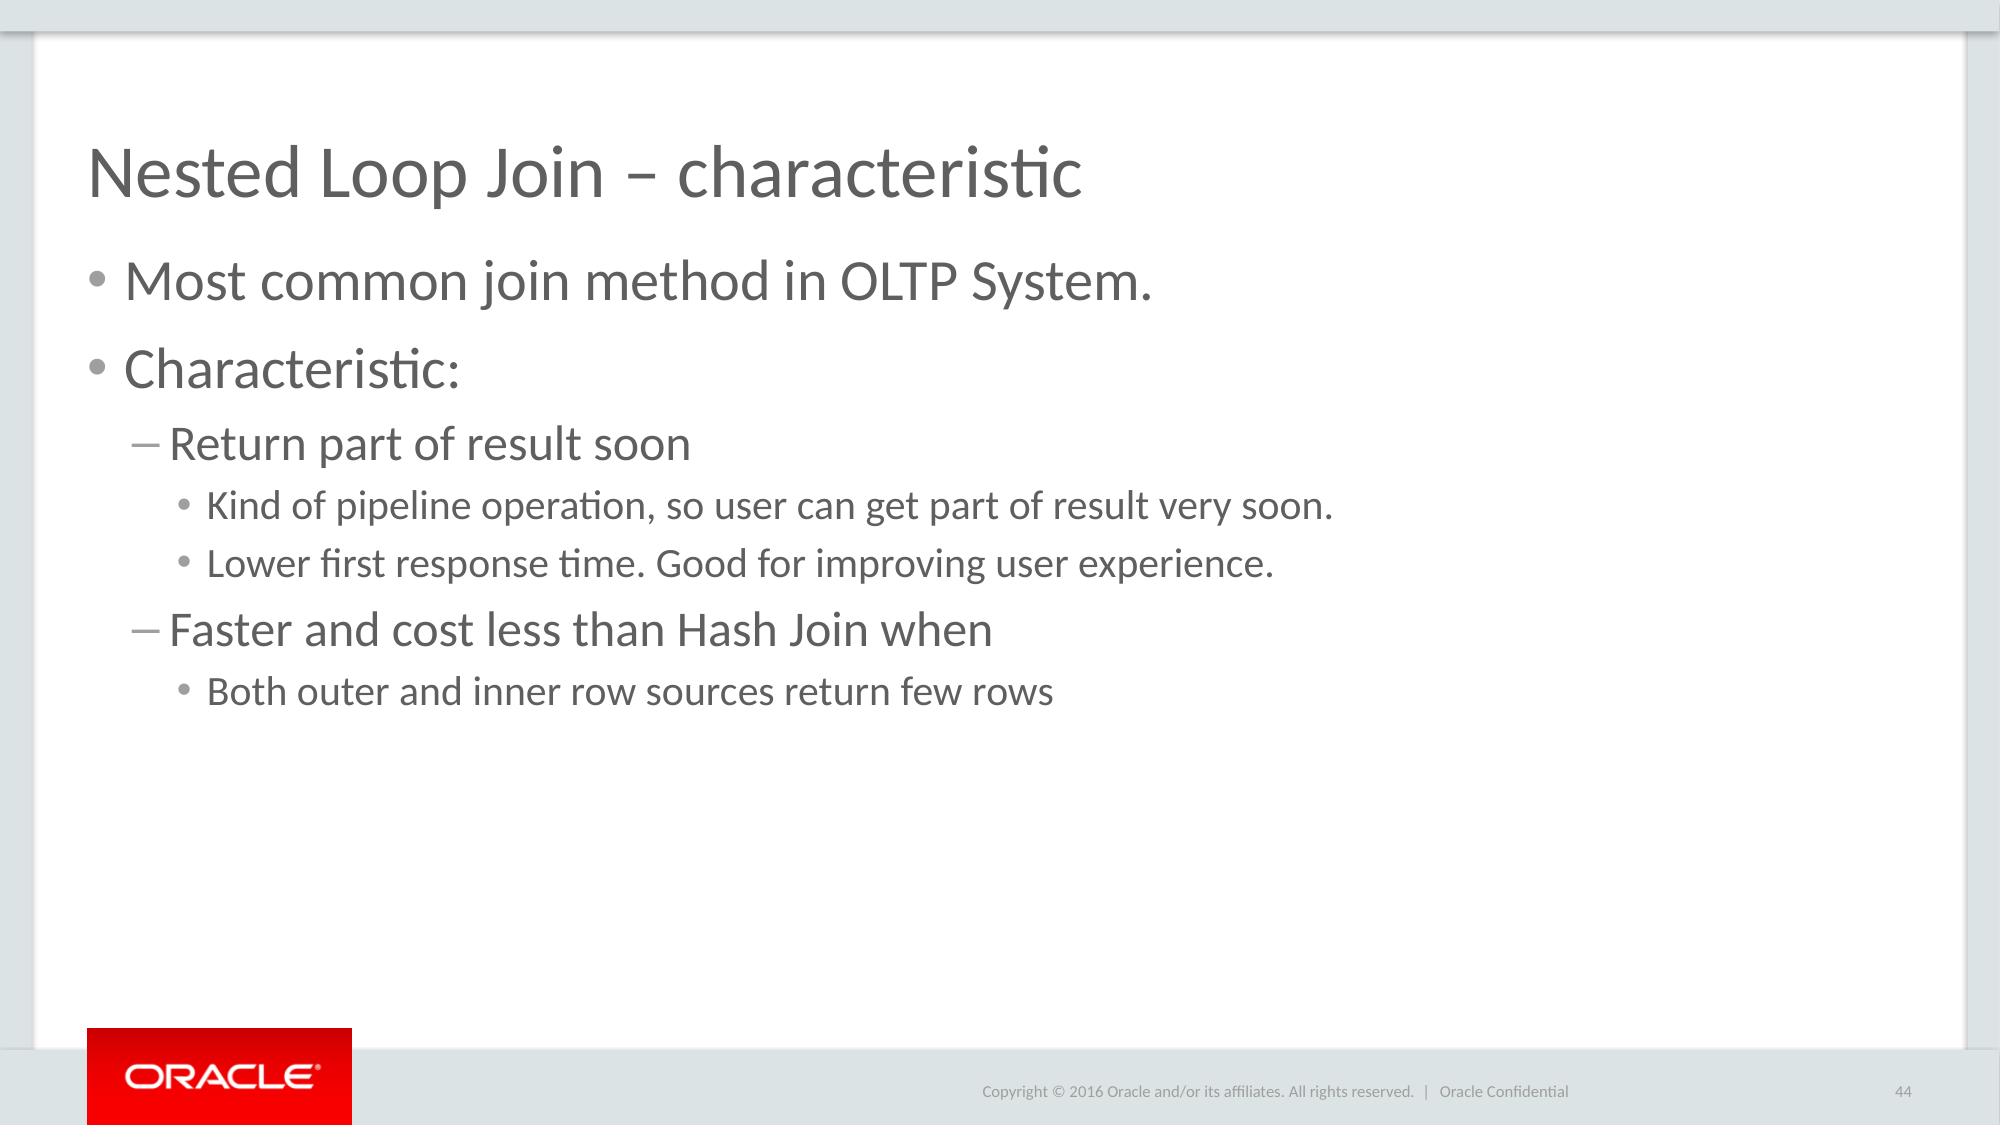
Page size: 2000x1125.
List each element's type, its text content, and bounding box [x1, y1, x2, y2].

footer Oracle Confidential [1439, 1075, 1849, 1106]
picture [87, 1028, 352, 1125]
title Nested Loop Join – characteristic [86, 66, 1913, 213]
list Most common join method in OLTP System. Characteristic: Return part of result soon Kind of pipeline operation, so user can get part of result very soon. Lower first response time. Good for improving user experience. Faster and cost less than Hash Join when Both outer and inner row sources return few rows [86, 249, 1913, 976]
slide_number 44 [1849, 1075, 1913, 1106]
